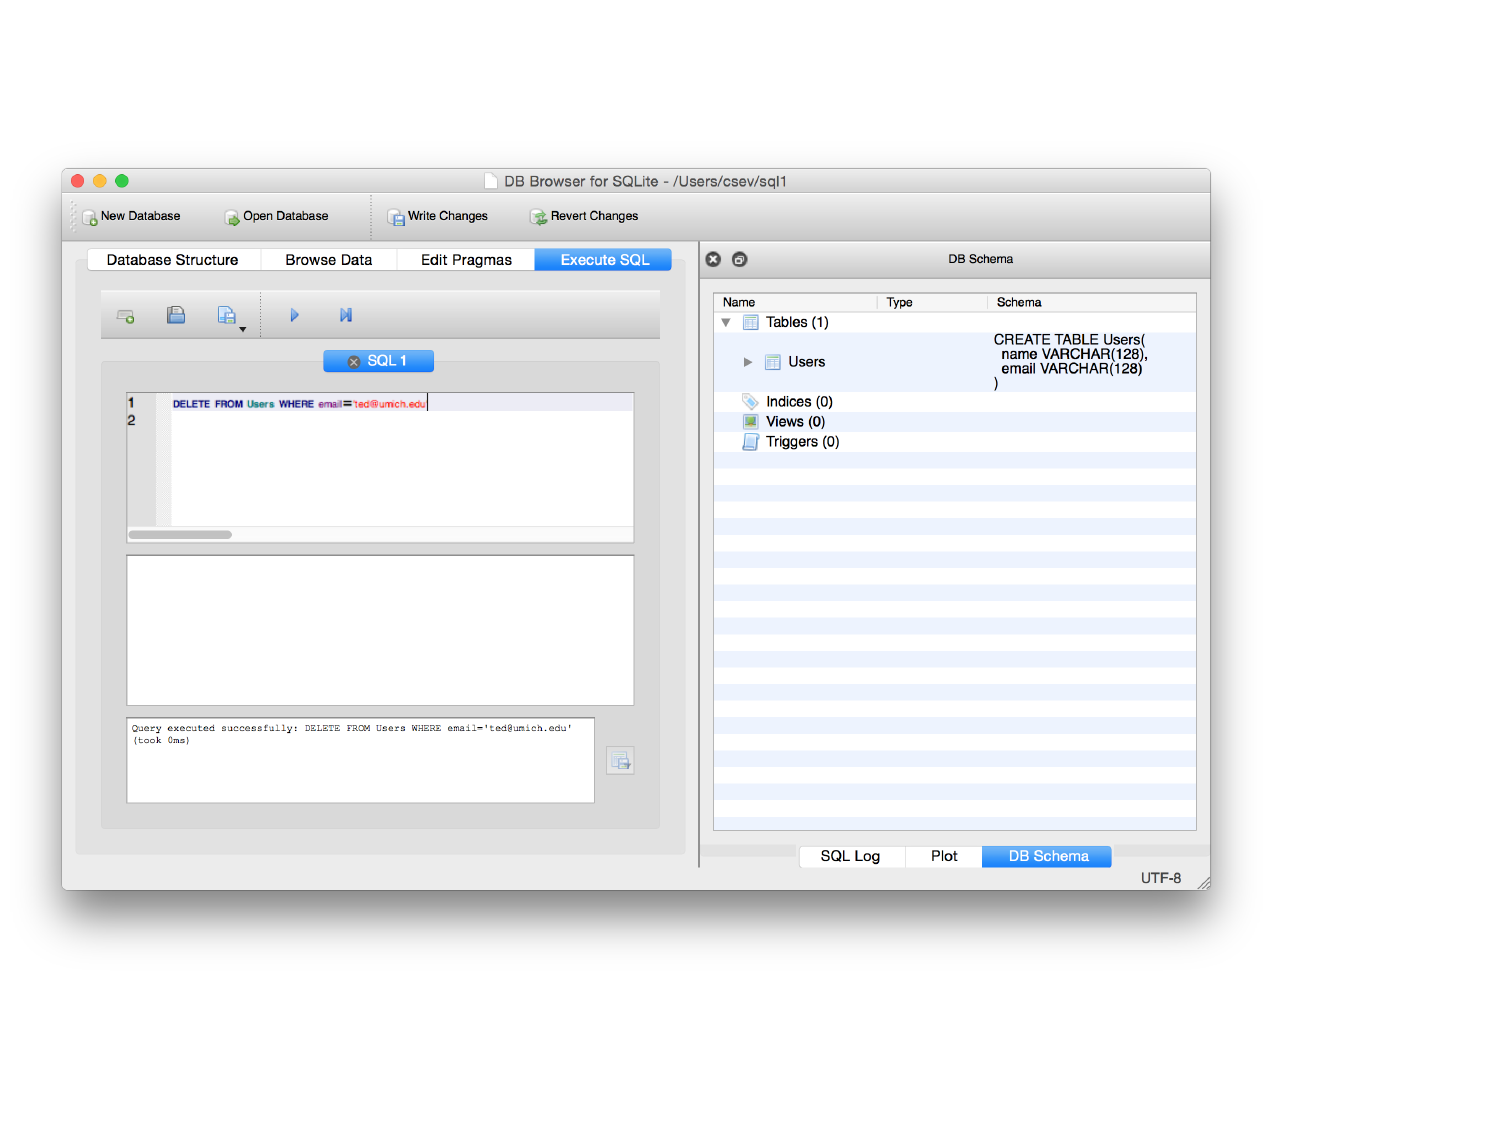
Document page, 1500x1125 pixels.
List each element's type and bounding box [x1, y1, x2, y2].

picture [0, 133, 1272, 978]
